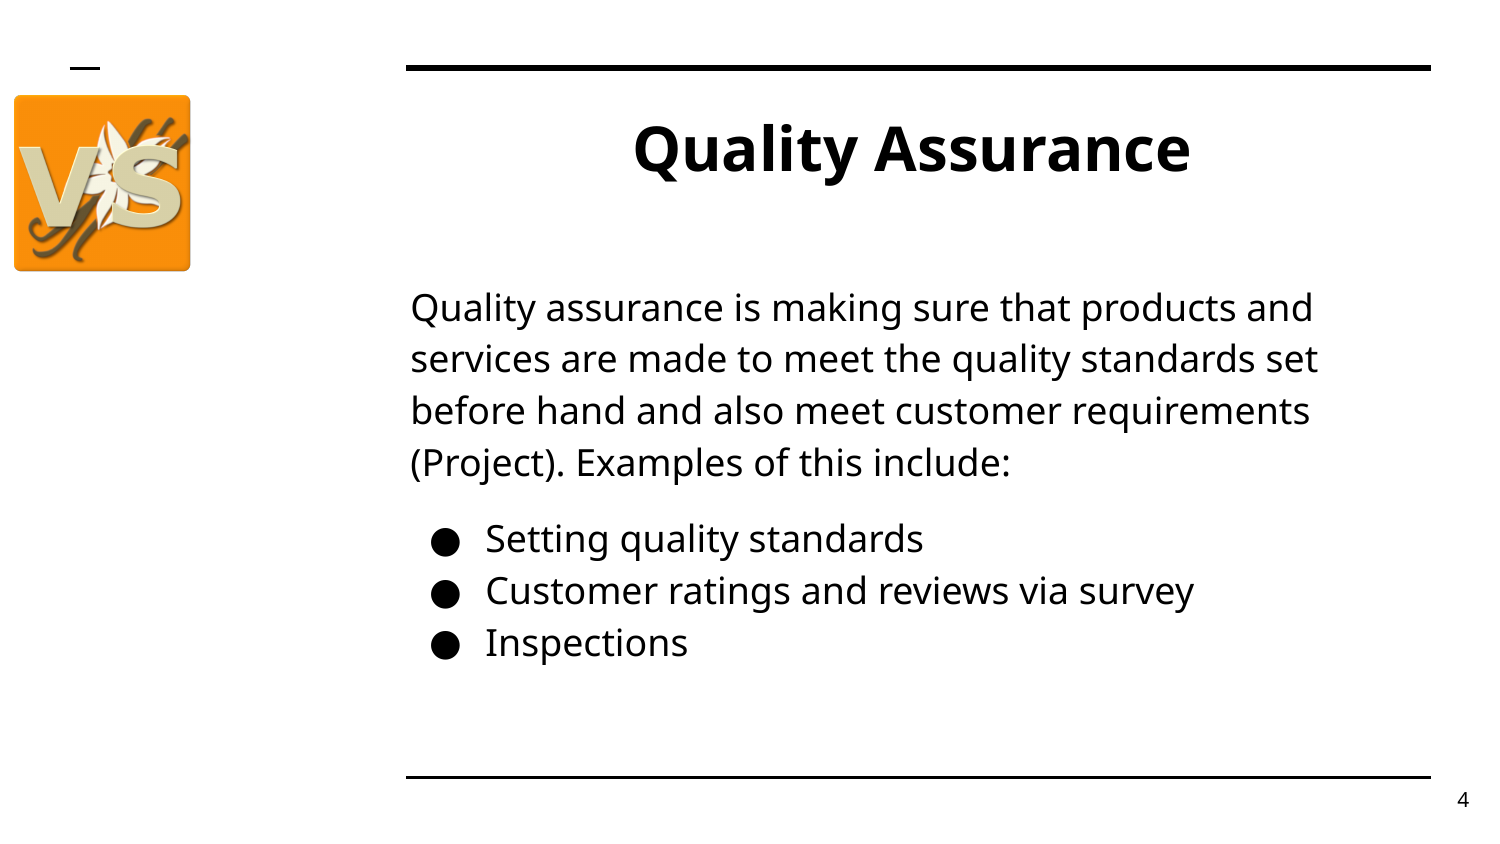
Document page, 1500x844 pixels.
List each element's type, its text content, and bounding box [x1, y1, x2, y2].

list Quality assurance is making sure that products and services are made to meet the quality standards set before hand and also meet customer requirements (Project). Examples of this include: Setting quality standards Customer ratings and reviews via survey Inspections [395, 261, 1433, 755]
picture [13, 94, 193, 272]
slide_number ‹#› [1394, 769, 1484, 834]
title Quality Assurance [393, 94, 1431, 199]
